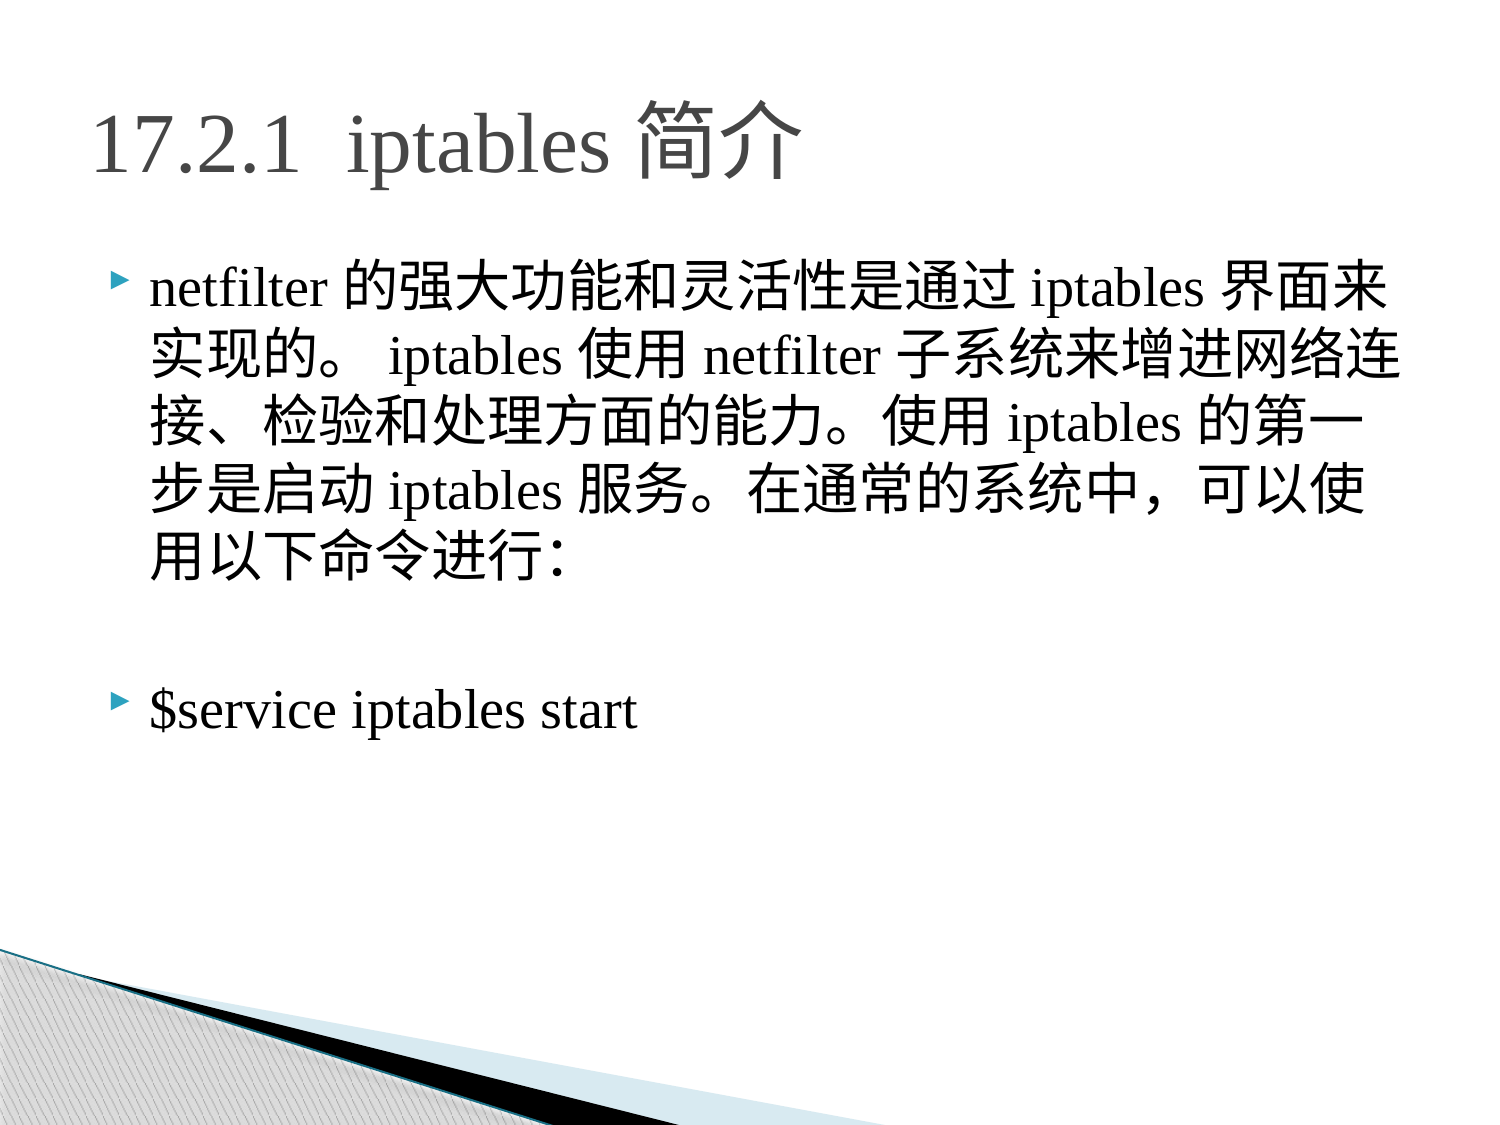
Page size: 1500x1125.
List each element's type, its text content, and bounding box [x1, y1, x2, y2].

title 17.2.1 iptables简介 [75, 45, 1425, 233]
list netfilter的强大功能和灵活性是通过iptables界面来实现的。iptables使用netfilter子系统来增进网络连接、检验和处理方面的能力。使用iptables的第一步是启动iptables服务。在通常的系统中，可以使用以下命令进行： $service iptables start [75, 243, 1425, 986]
